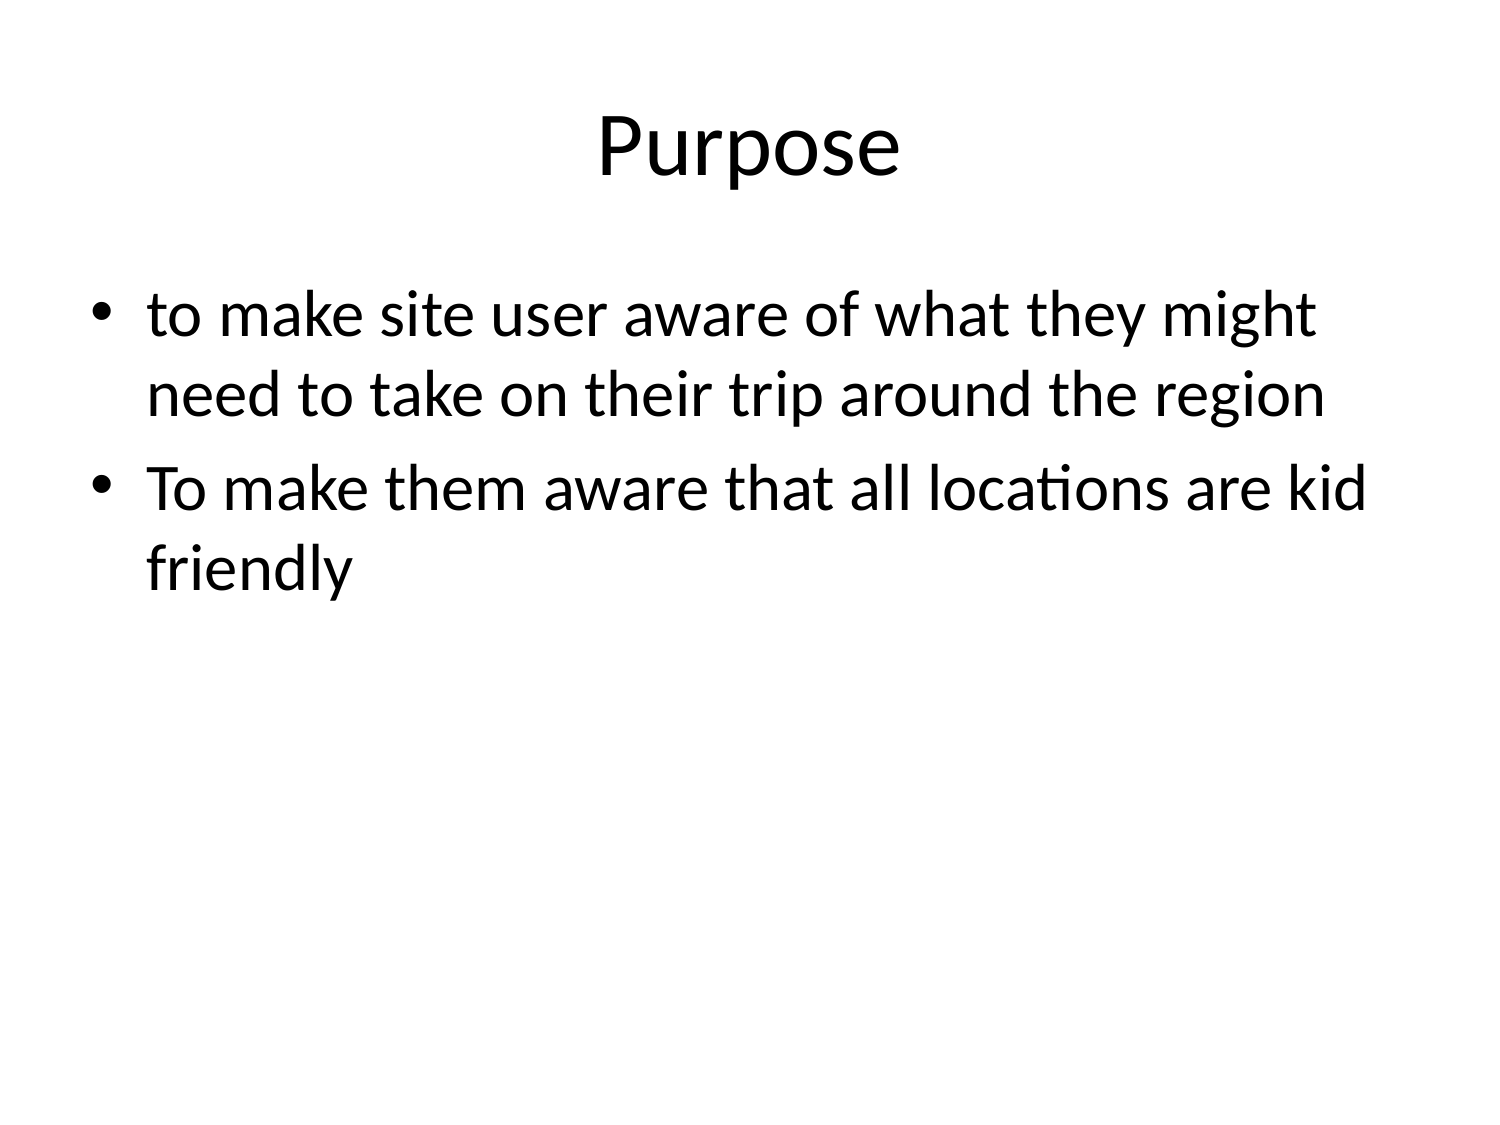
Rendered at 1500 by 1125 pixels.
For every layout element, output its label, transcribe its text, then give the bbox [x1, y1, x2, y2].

title Purpose [75, 45, 1425, 233]
list to make site user aware of what they might need to take on their trip around the region To make them aware that all locations are kid friendly [75, 262, 1425, 1005]
